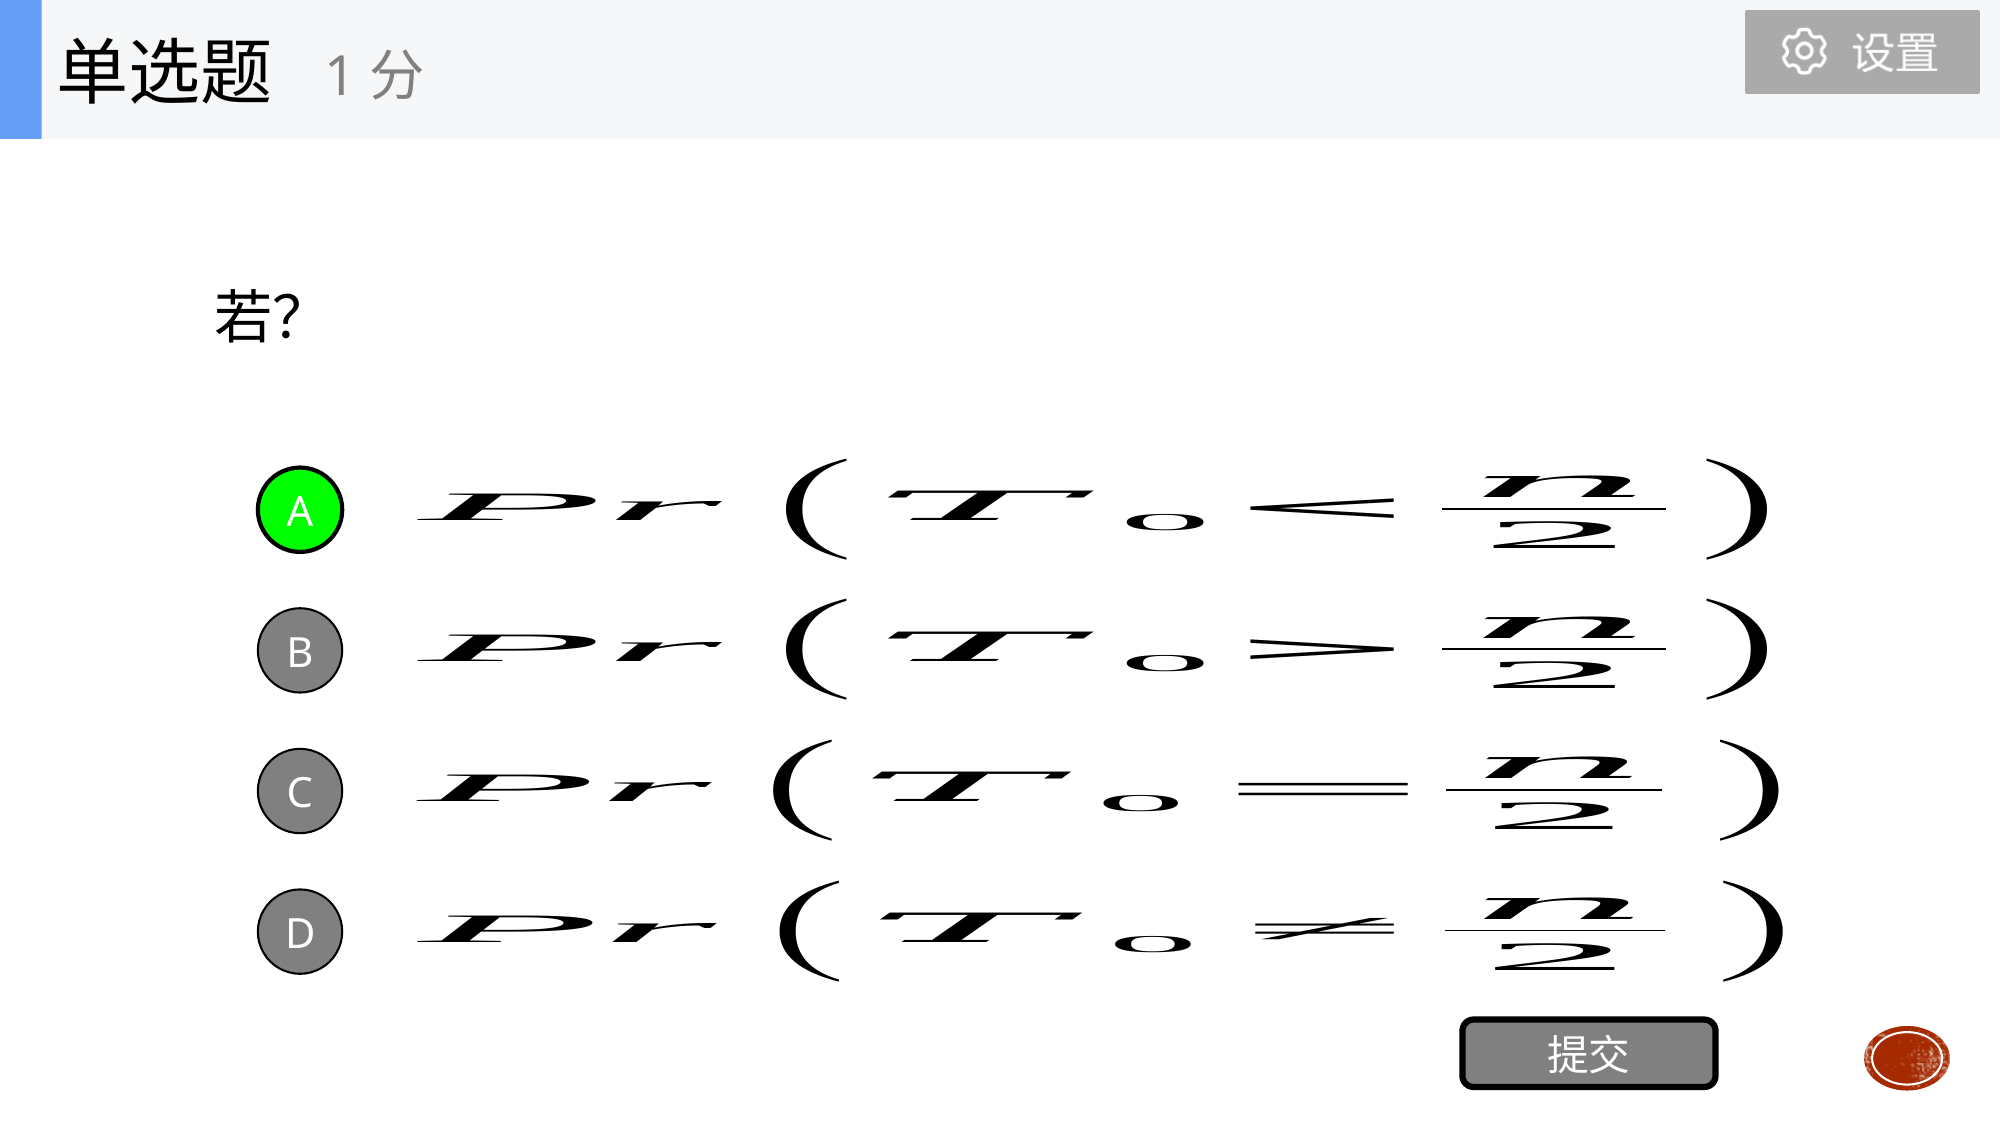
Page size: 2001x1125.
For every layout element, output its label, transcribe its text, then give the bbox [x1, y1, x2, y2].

text_box B [256, 607, 344, 694]
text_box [0, 0, 2000, 140]
text_box D [256, 888, 344, 975]
text_box 提交 [1461, 1018, 1717, 1089]
picture [1748, 12, 1978, 92]
text_box C [256, 747, 344, 835]
text_box A [256, 466, 344, 553]
